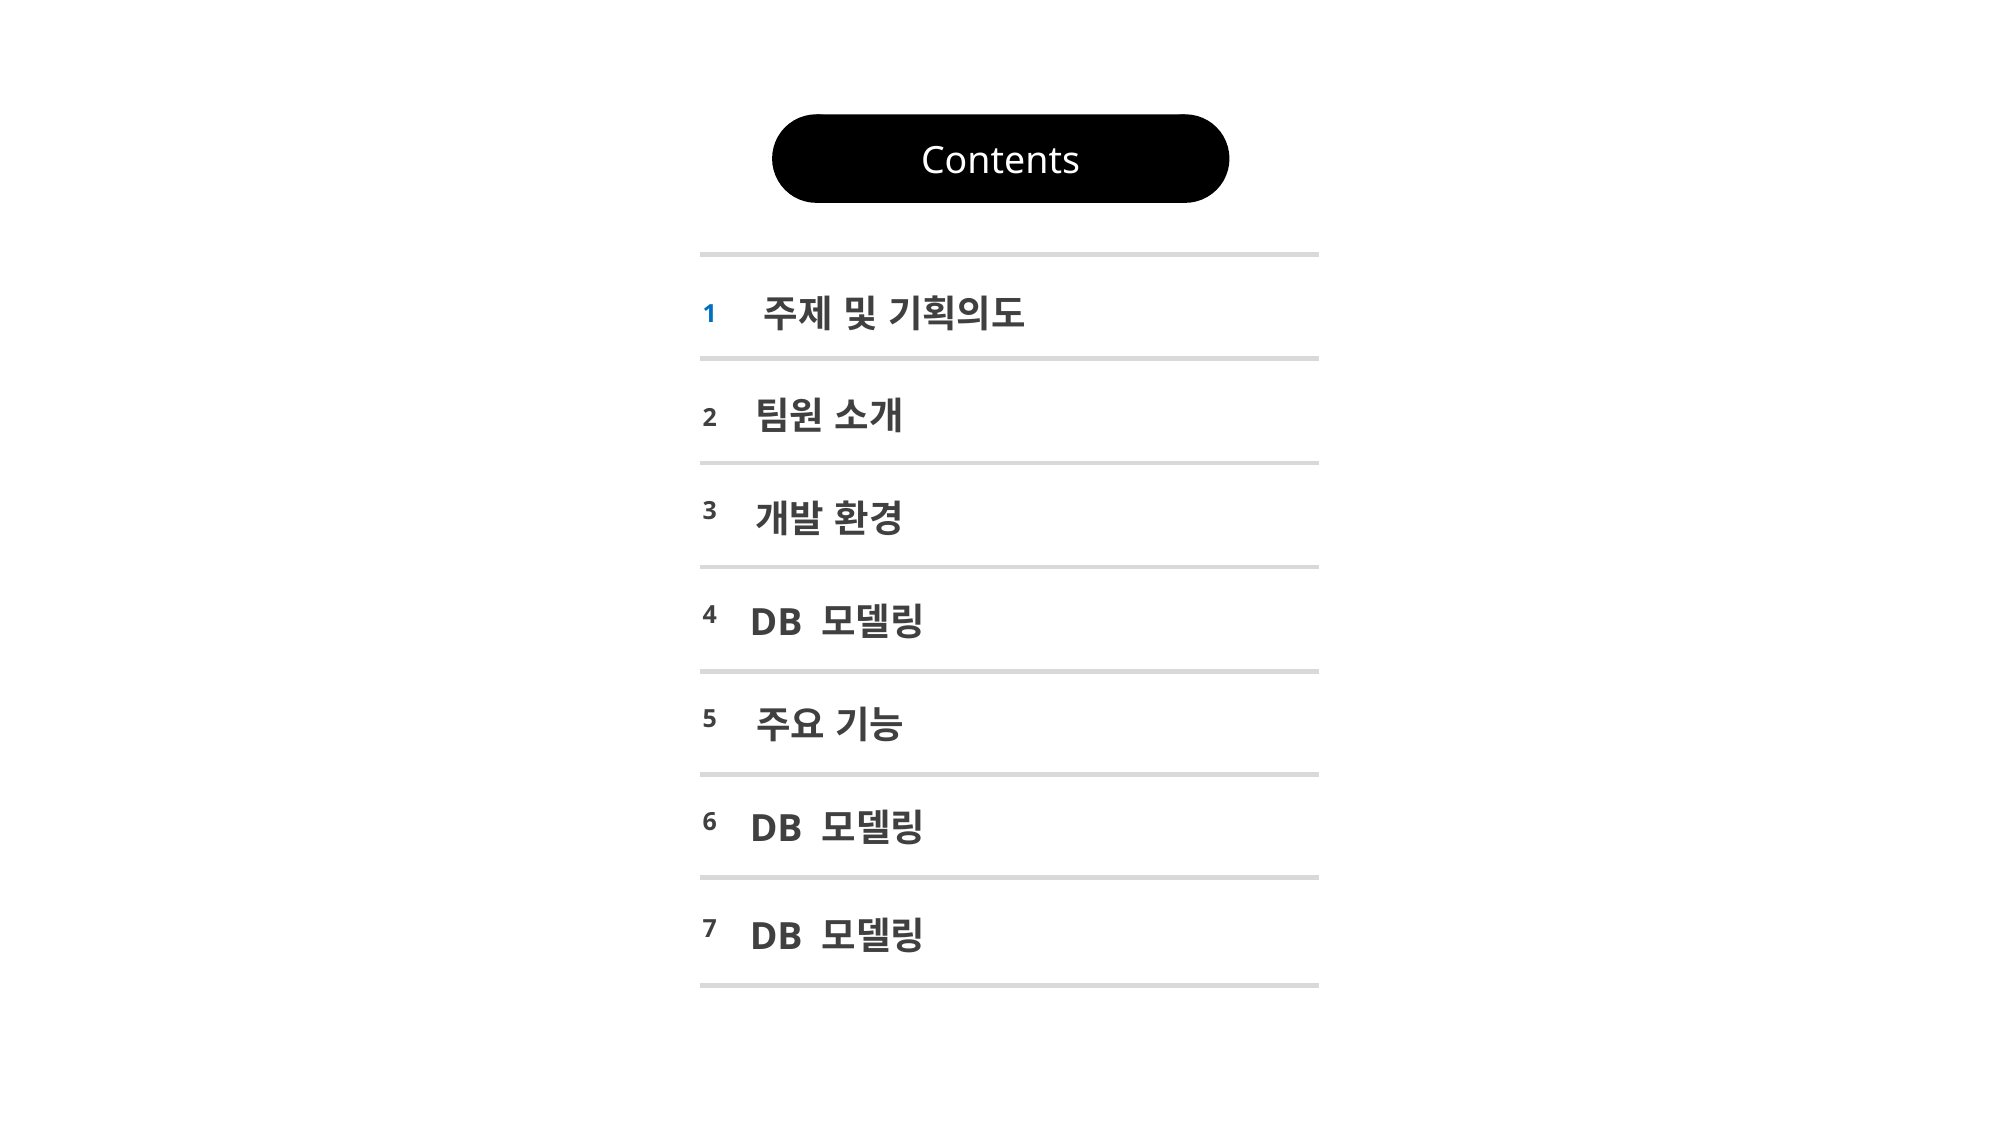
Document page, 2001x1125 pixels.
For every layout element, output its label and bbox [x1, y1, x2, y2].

text_box [772, 114, 1230, 203]
text_box [686, 254, 1320, 986]
